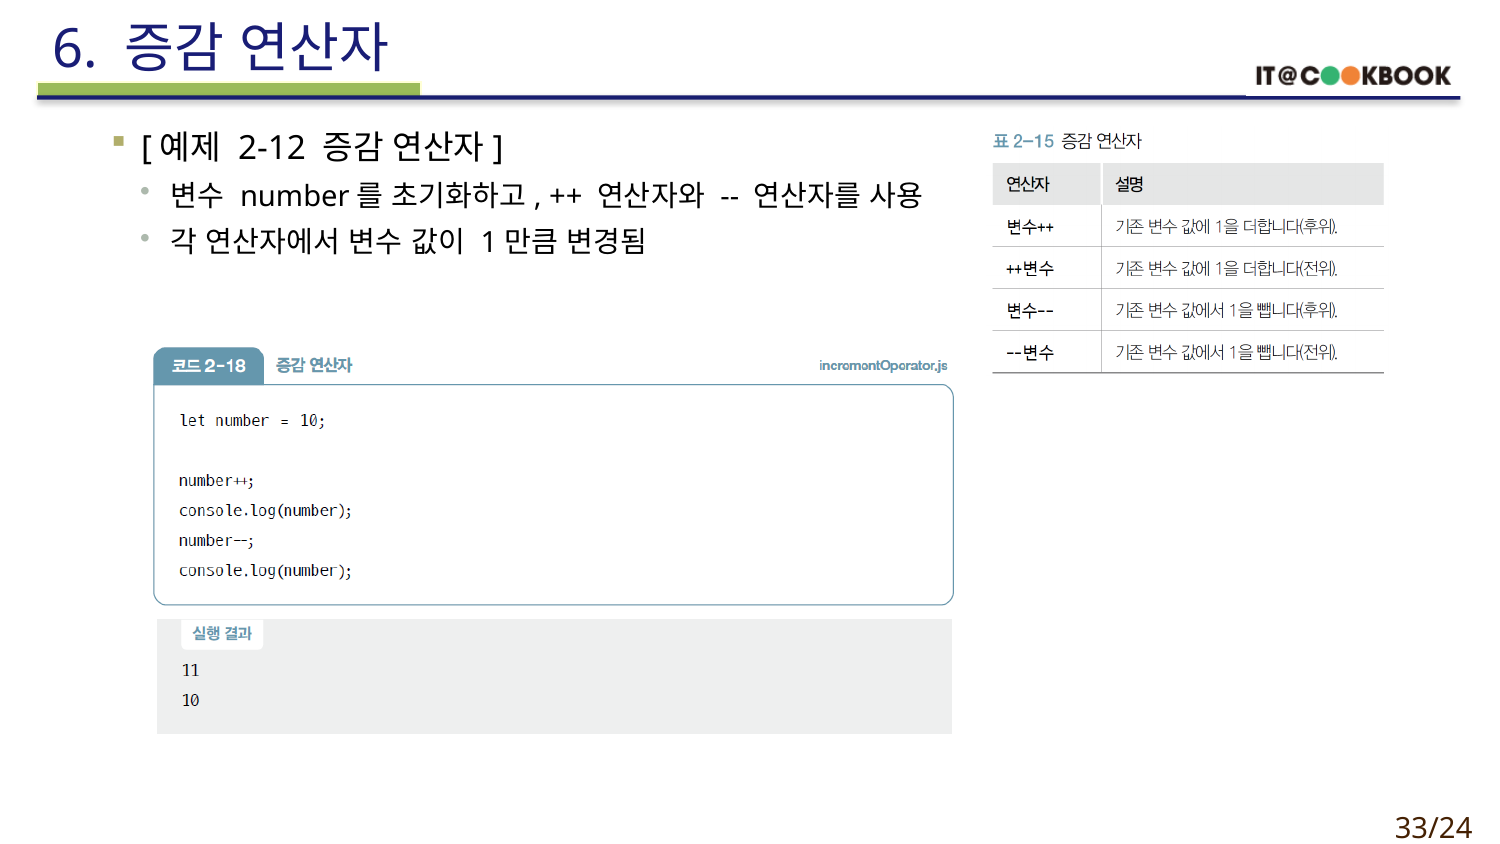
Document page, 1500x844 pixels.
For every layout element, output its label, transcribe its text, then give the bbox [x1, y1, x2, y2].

title 6. 증감 연산자 [37, 10, 1278, 82]
picture [147, 338, 963, 743]
picture [985, 126, 1390, 376]
picture [1246, 57, 1463, 96]
list [예제 2-12 증감 연산자] 변수 number를 초기화하고, ++ 연산자와 -- 연산자를 사용 각 연산자에서 변수 값이 1만큼 변경됨 [37, 114, 1463, 818]
